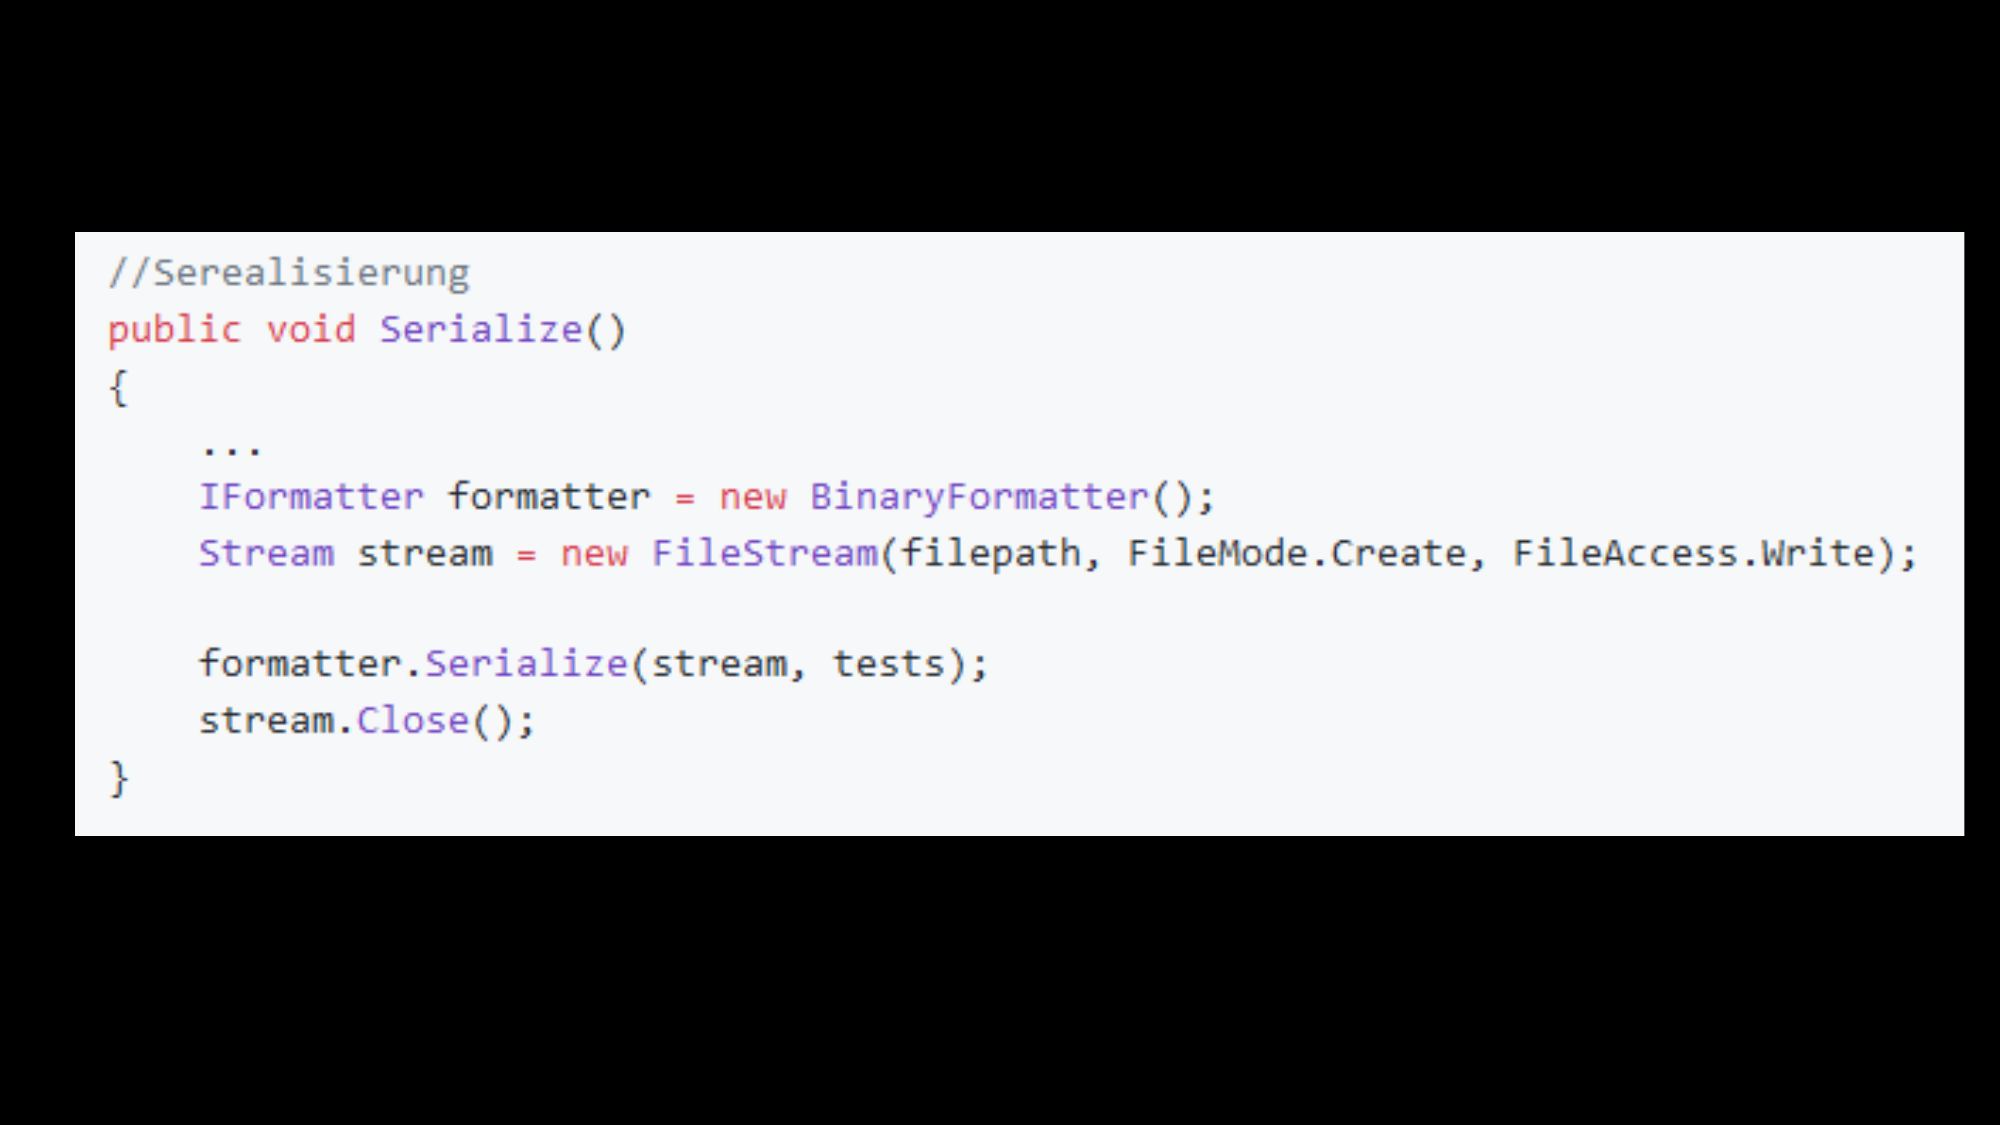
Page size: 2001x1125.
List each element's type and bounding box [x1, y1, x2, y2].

picture [74, 232, 1965, 836]
